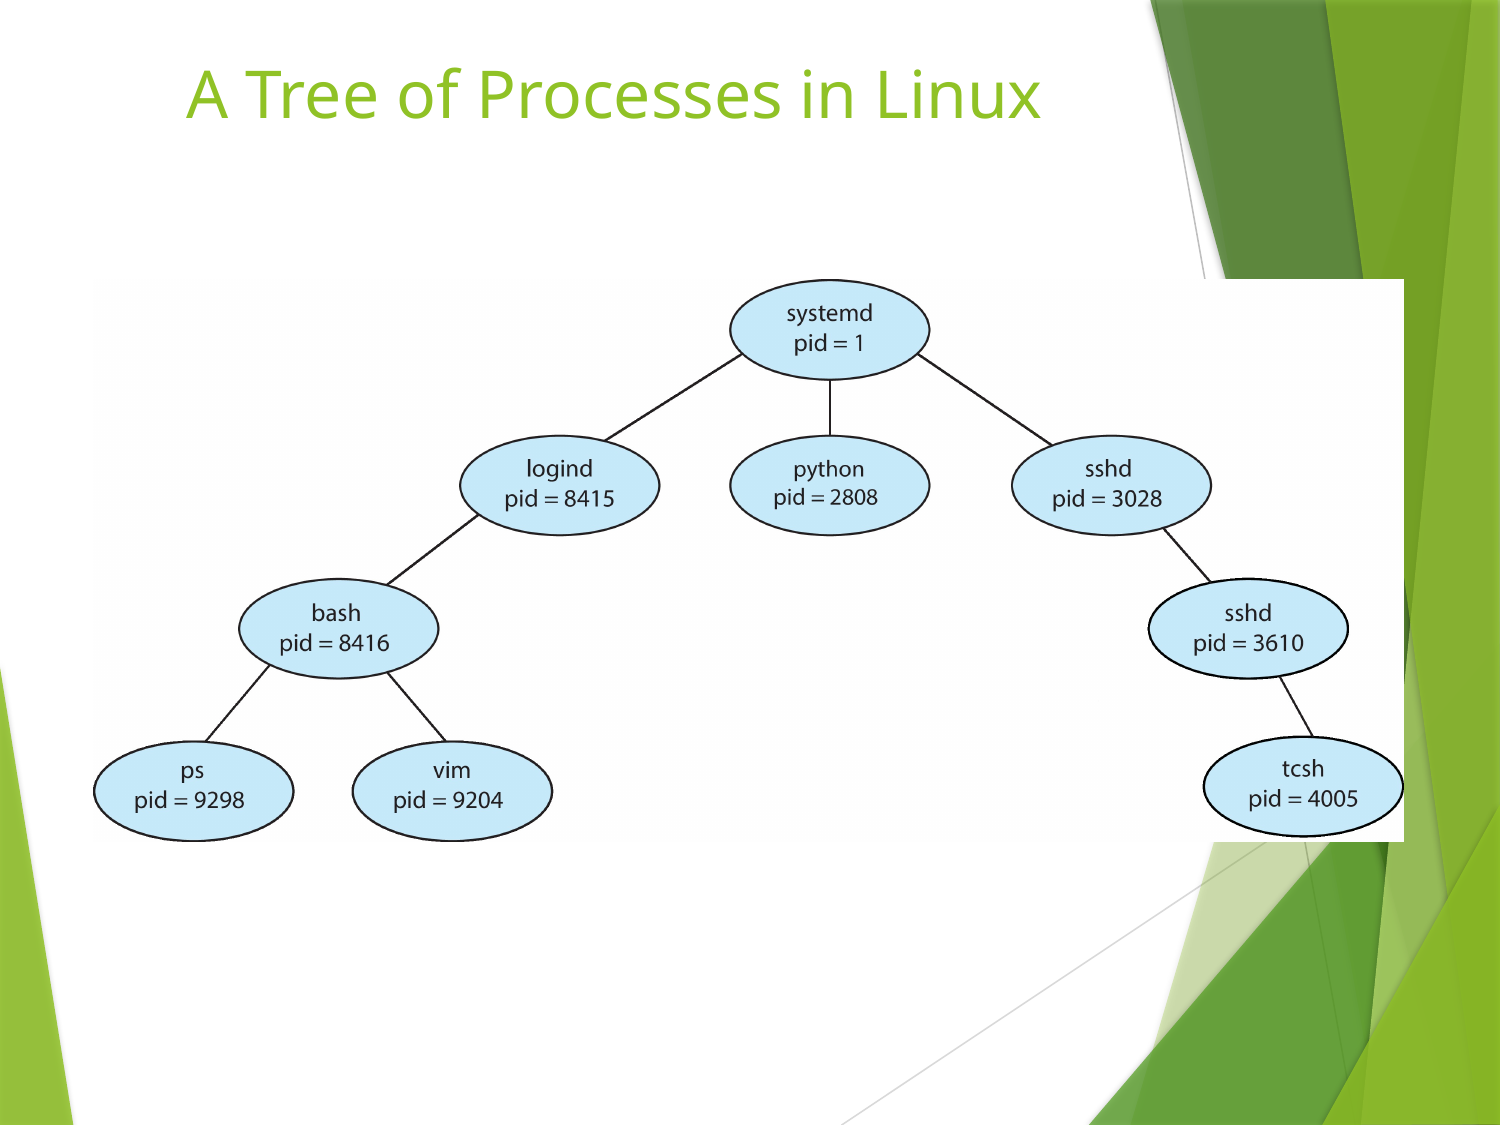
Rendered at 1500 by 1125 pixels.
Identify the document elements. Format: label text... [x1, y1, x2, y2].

picture [93, 278, 1405, 843]
title A Tree of Processes in Linux [171, 45, 1500, 141]
